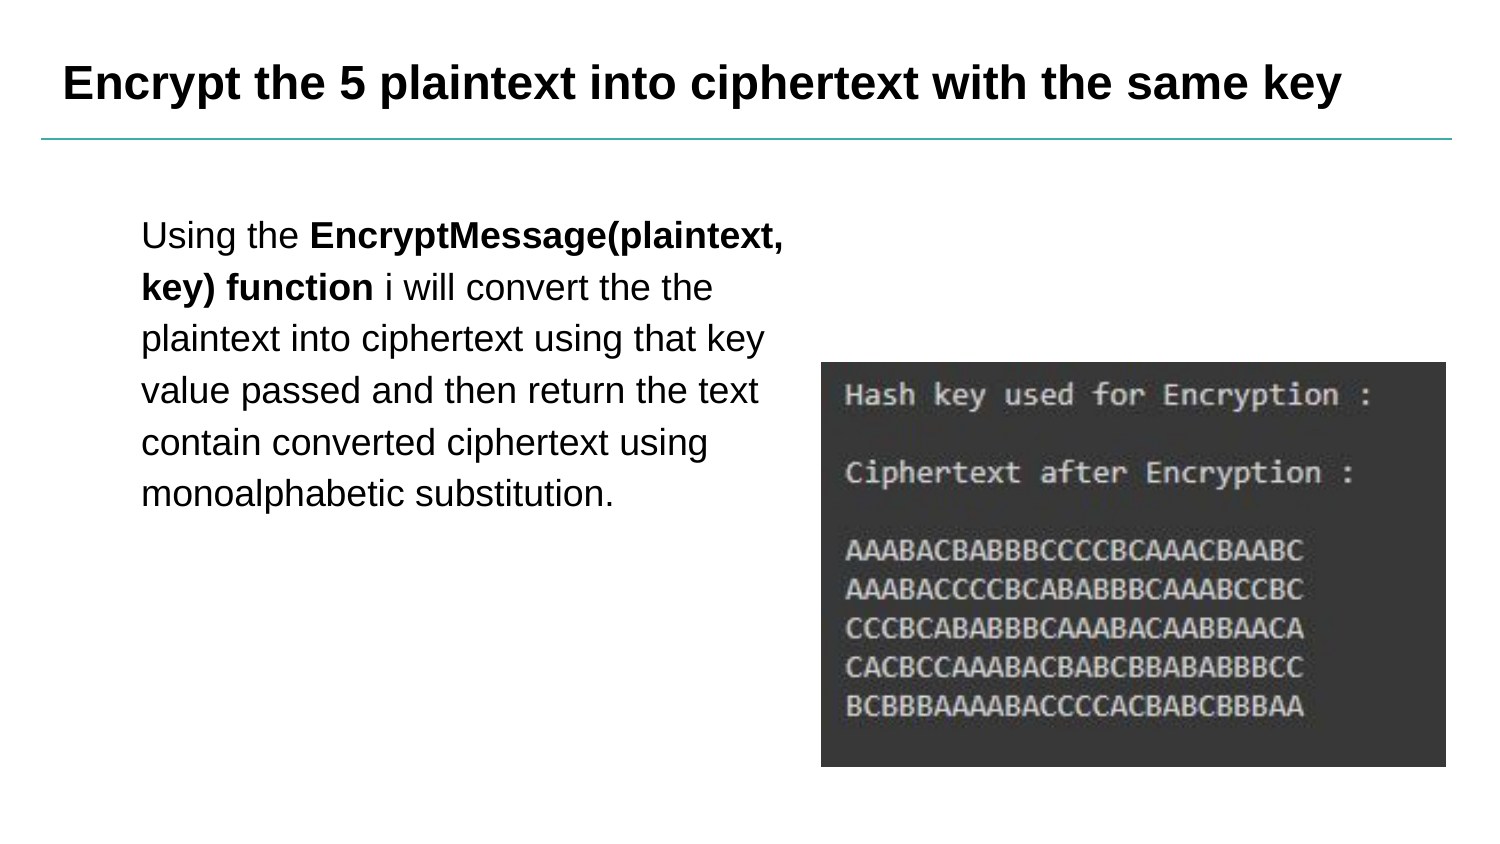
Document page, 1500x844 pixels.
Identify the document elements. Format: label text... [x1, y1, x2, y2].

title Encrypt the 5 plaintext into ciphertext with the same key [47, 27, 1446, 122]
picture [820, 362, 1446, 768]
list Using the EncryptMessage(plaintext, key) function i will convert the the plaintext into ciphertext using that key value passed and then return the text contain converted ciphertext using monoalphabetic substitution. [51, 189, 834, 750]
